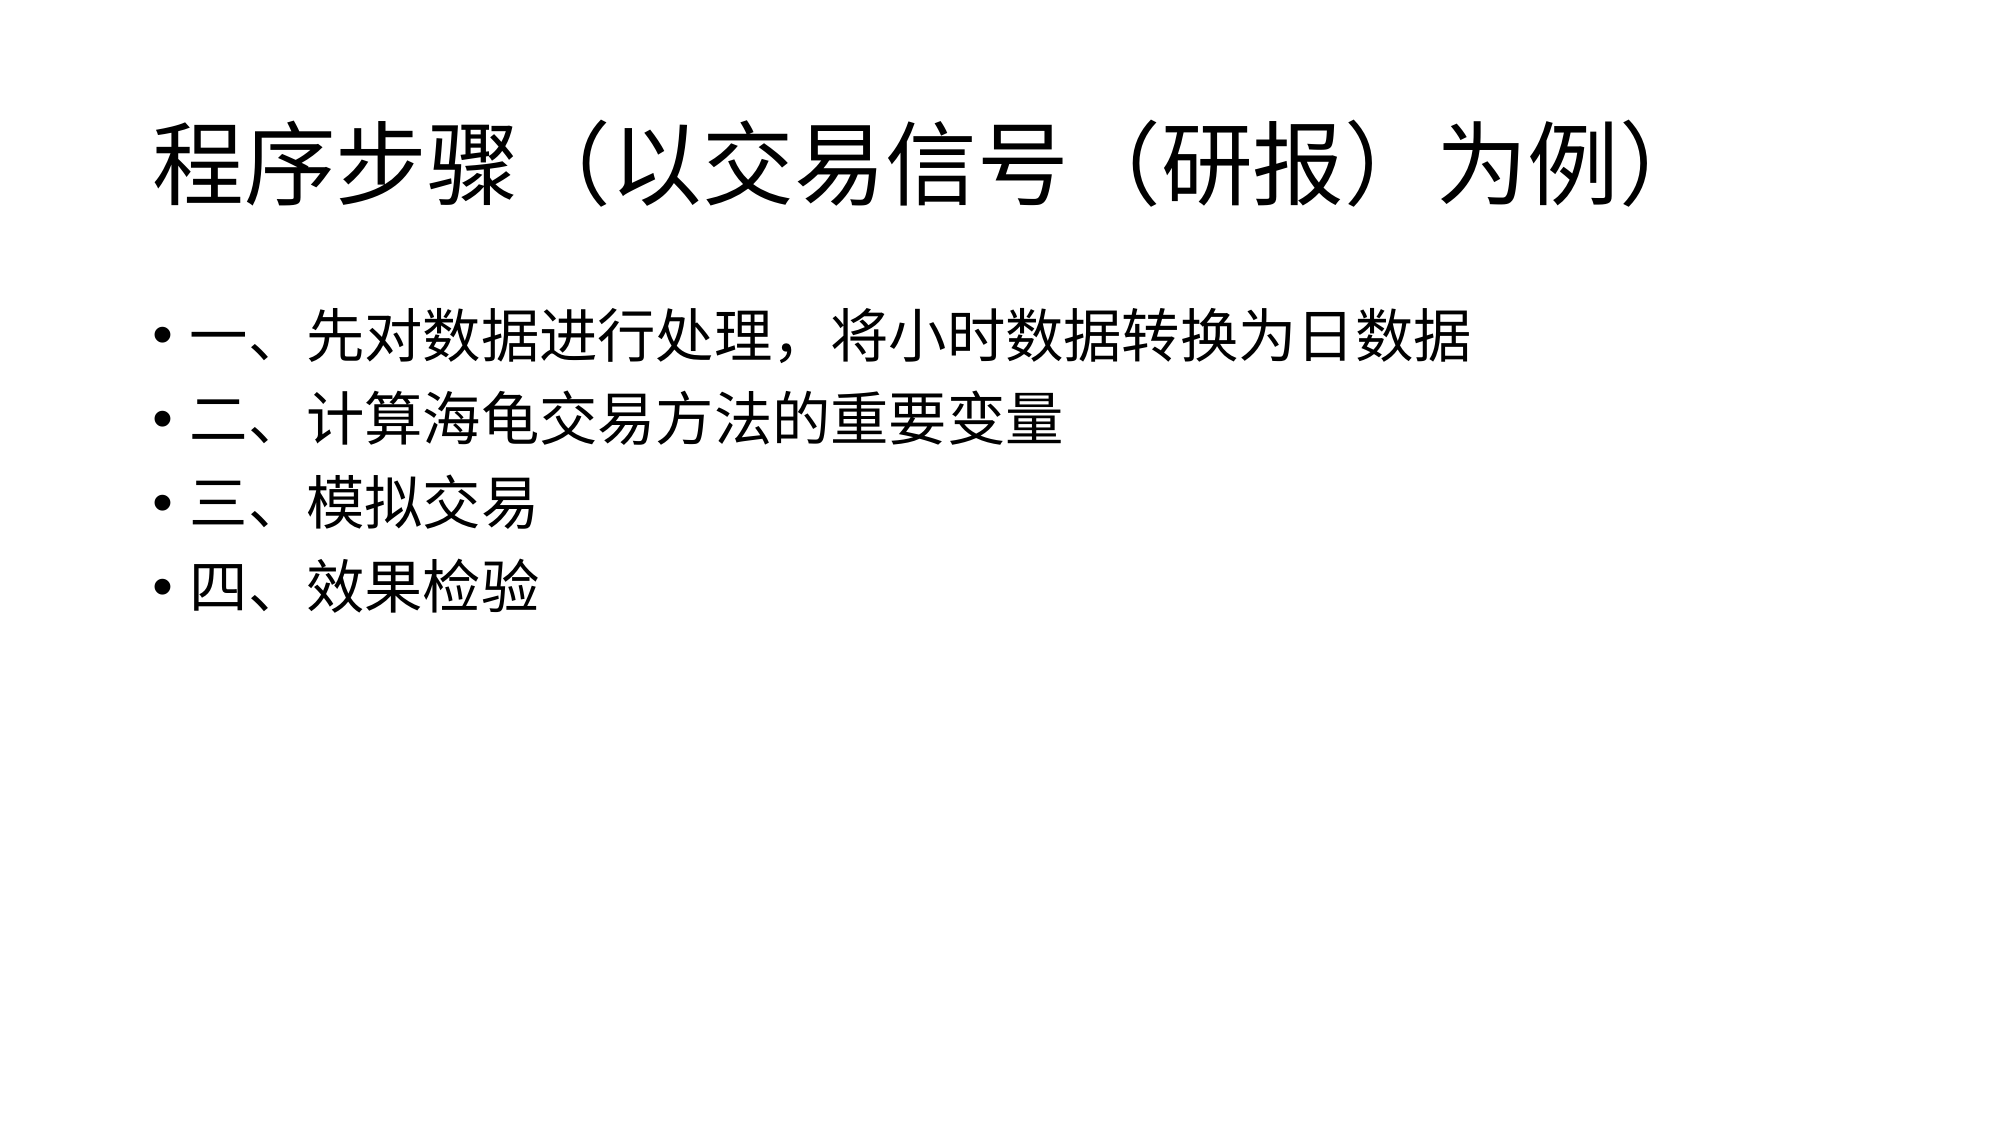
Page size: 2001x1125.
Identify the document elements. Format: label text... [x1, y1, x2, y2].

list 一、先对数据进行处理，将小时数据转换为日数据 二、计算海龟交易方法的重要变量 三、模拟交易 四、效果检验 [137, 299, 1863, 1014]
title 程序步骤（以交易信号（研报）为例） [137, 59, 1863, 278]
